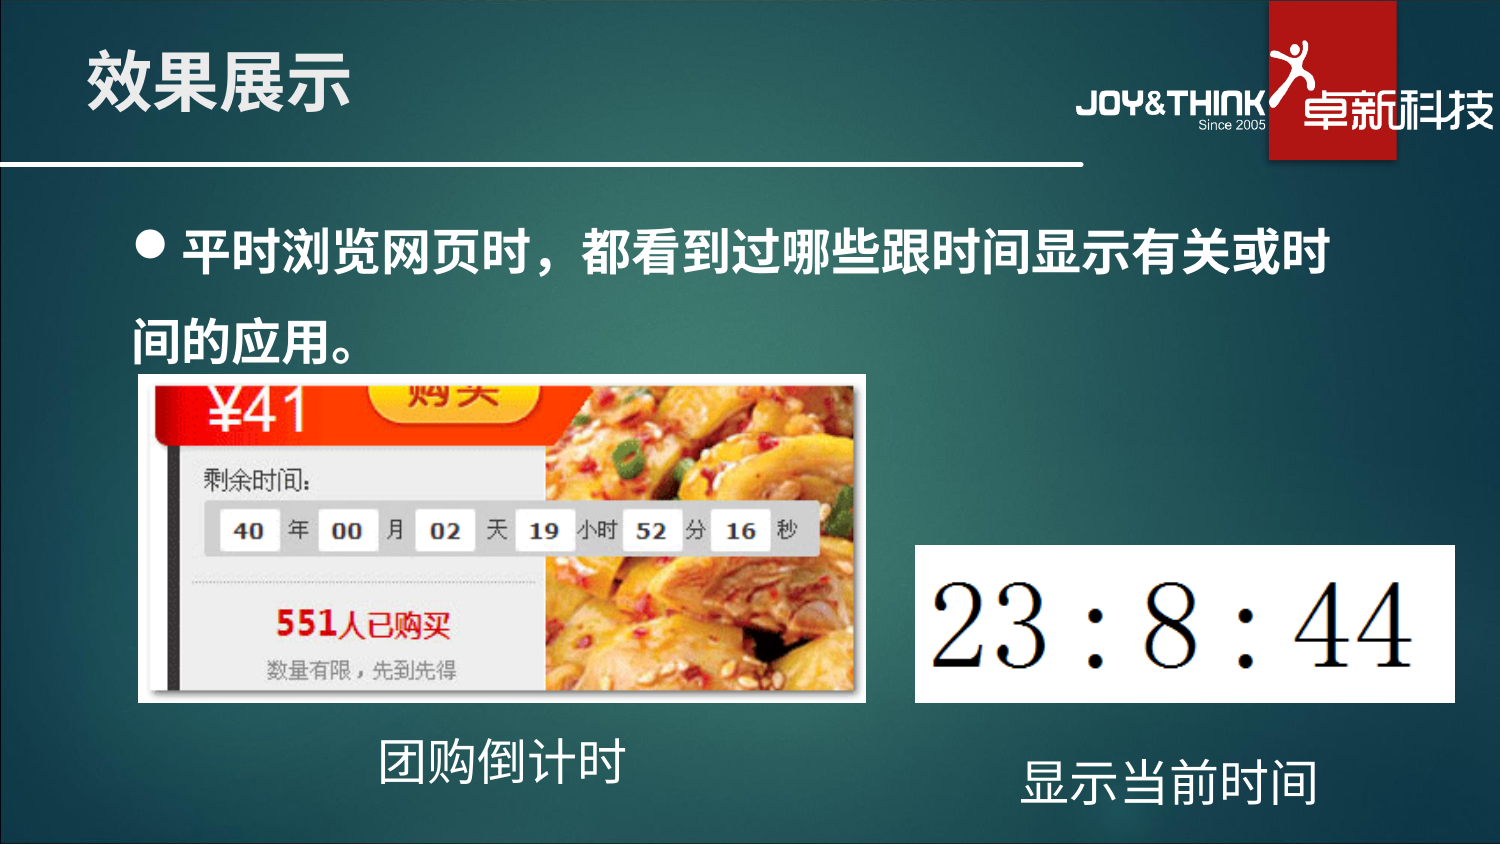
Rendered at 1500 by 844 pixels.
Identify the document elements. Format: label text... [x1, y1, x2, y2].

text_box 显示当前时间 [966, 743, 1372, 819]
title 效果展示 [75, 33, 1425, 175]
text_box 平时浏览网页时，都看到过哪些跟时间显示有关或时间的应用。 [125, 183, 1374, 463]
picture [0, 0, 1500, 844]
text_box 团购倒计时 [308, 722, 696, 798]
